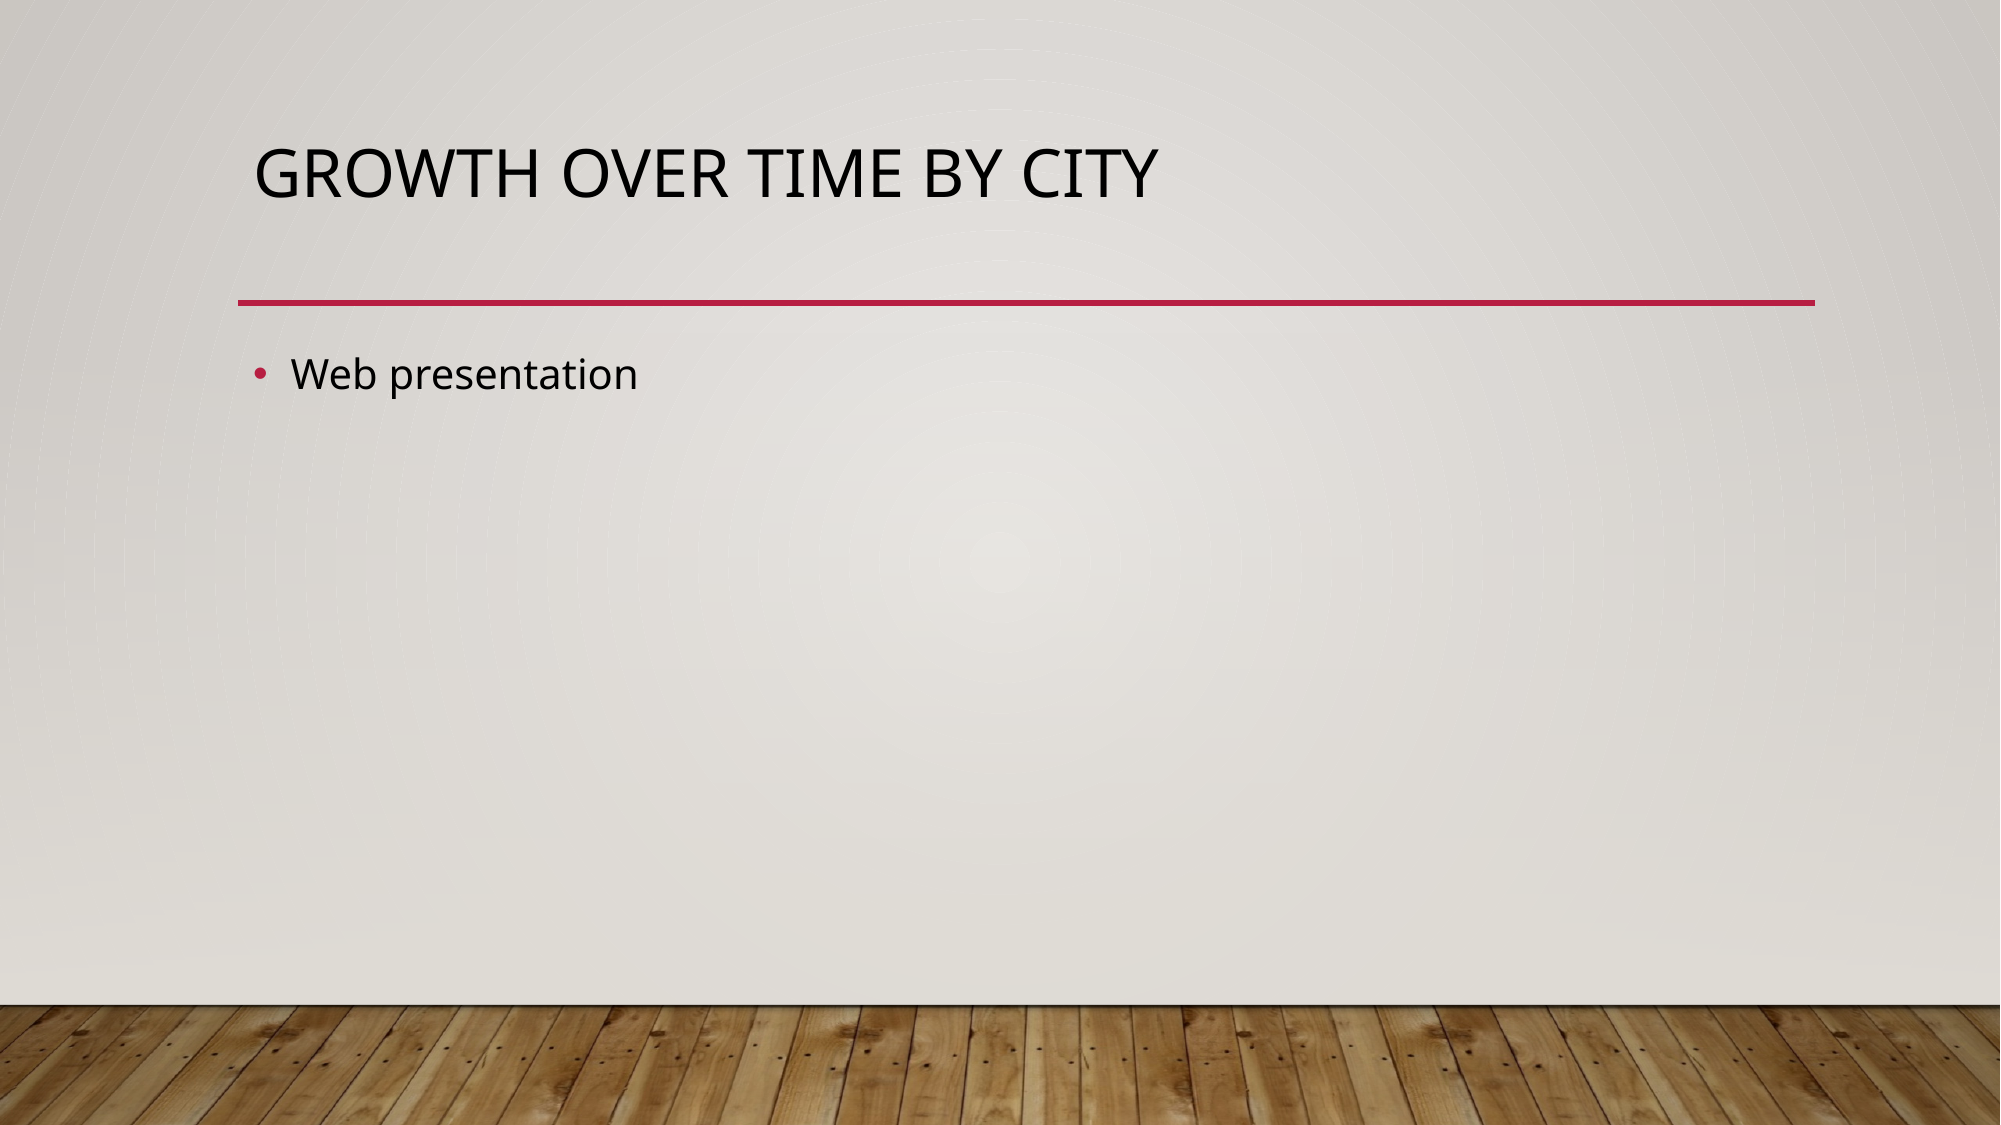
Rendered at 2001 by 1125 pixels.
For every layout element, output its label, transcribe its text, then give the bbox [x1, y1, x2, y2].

picture [0, 1005, 2000, 1125]
list Web presentation [238, 330, 1814, 897]
title Growth over time by city [238, 131, 1814, 305]
